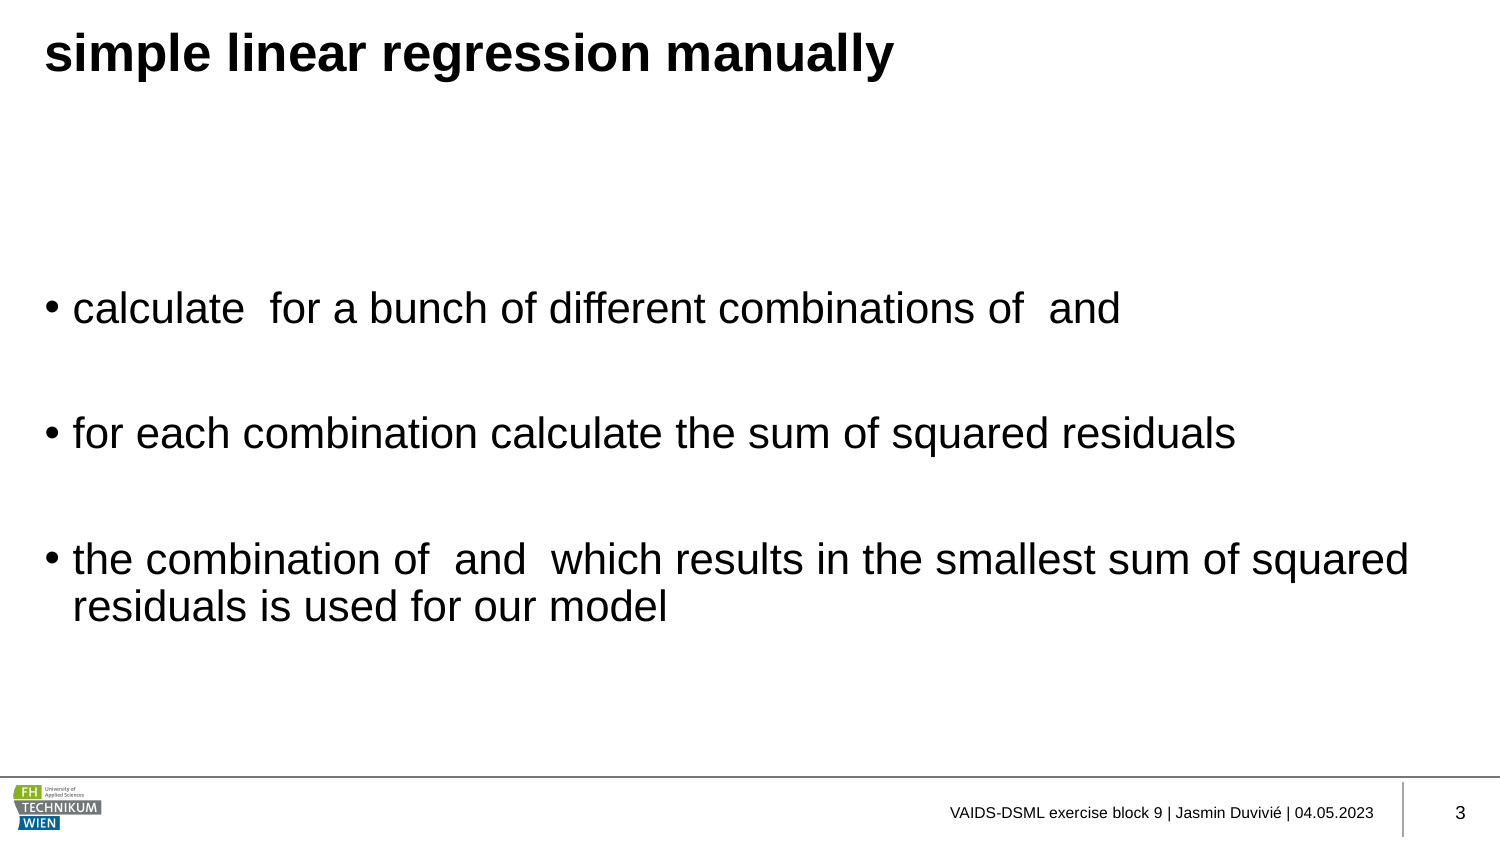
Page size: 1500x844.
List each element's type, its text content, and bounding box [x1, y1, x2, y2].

title simple linear regression manually [29, 18, 1469, 91]
slide_number 3 [1401, 789, 1481, 835]
picture [0, 771, 115, 844]
footer VAIDS-DSML exercise block 9 | Jasmin Duvivié | 04.05.2023 [458, 789, 1389, 835]
